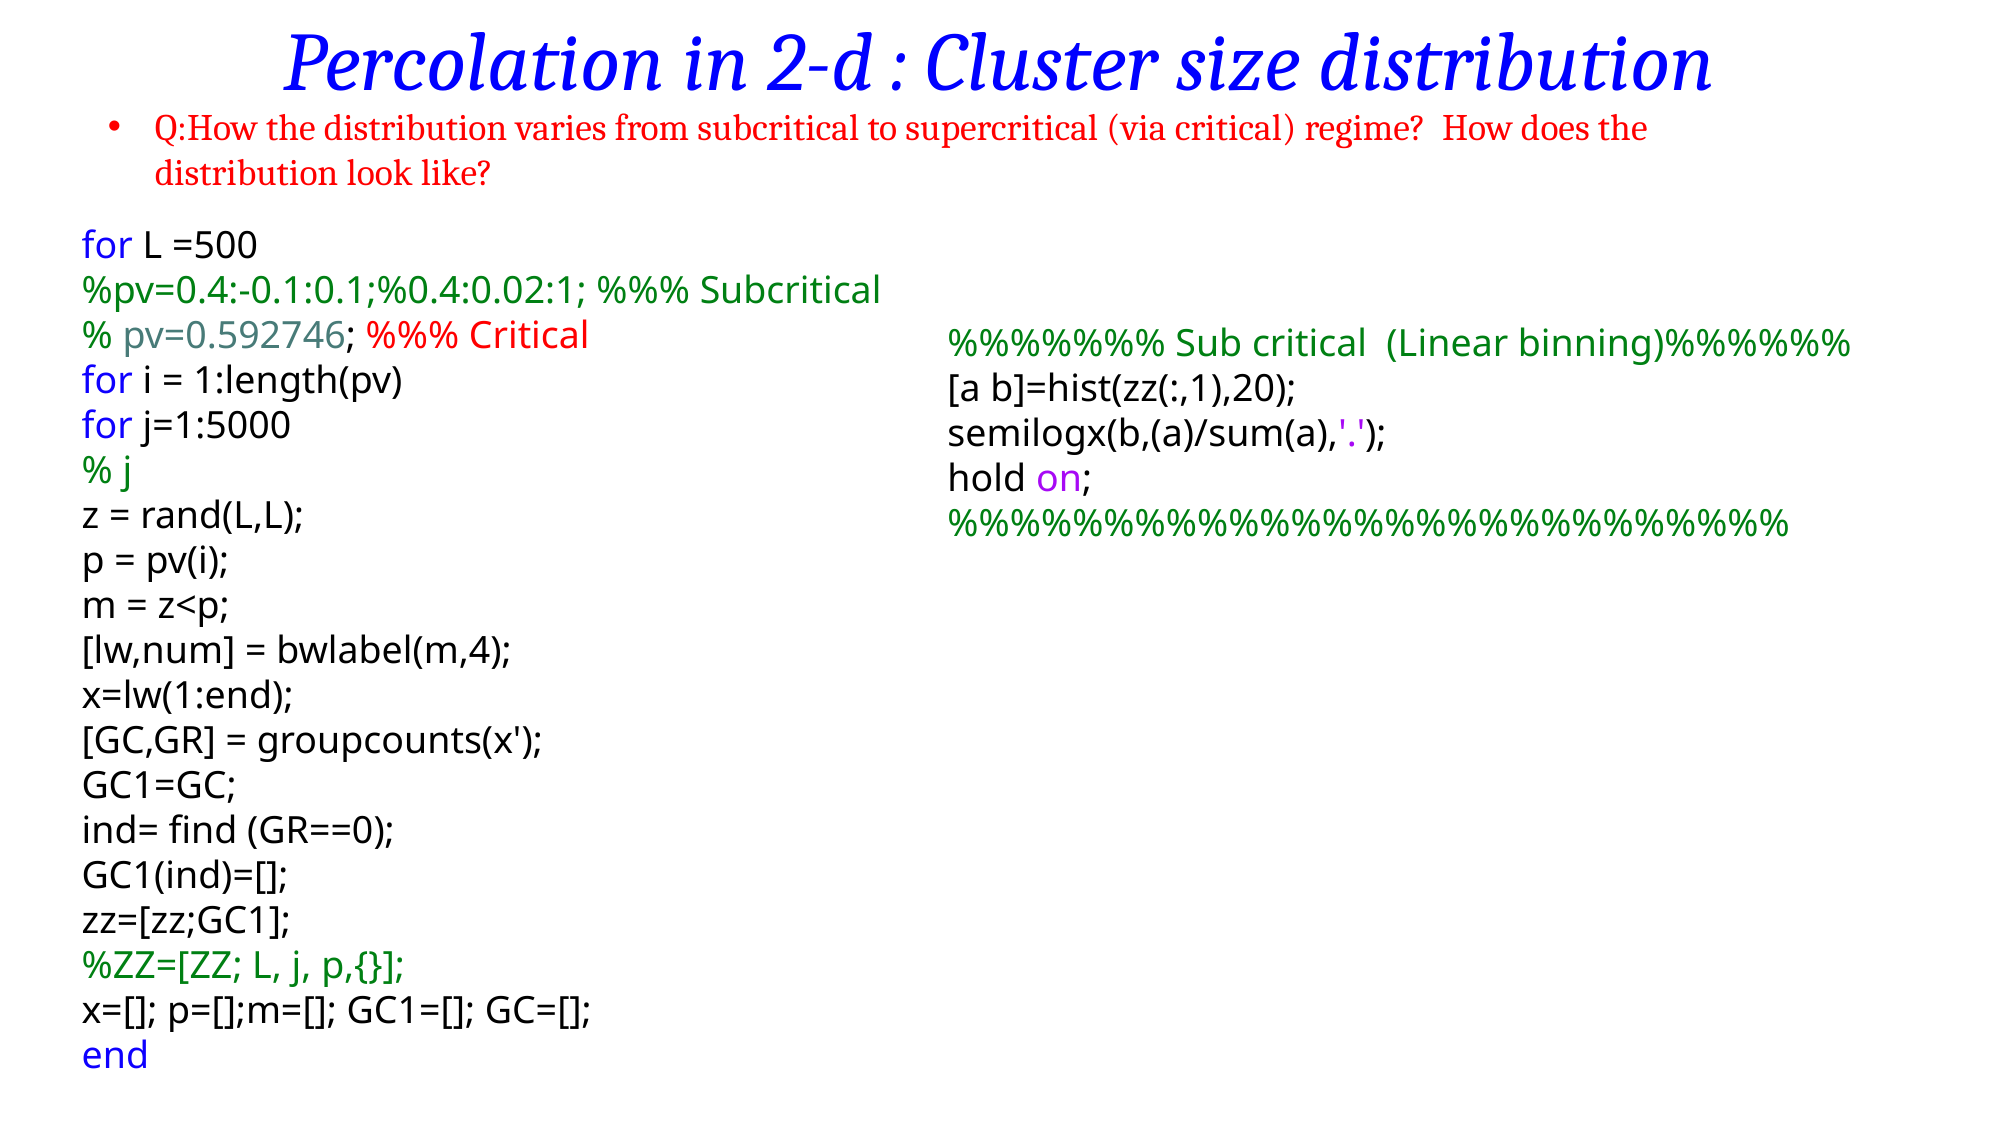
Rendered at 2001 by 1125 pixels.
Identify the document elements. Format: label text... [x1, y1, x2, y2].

text_box Percolation in 2-d : Cluster size distribution [49, 0, 1951, 215]
text_box for L =500 %pv=0.4:-0.1:0.1;%0.4:0.02:1; %%% Subcritical % pv=0.592746; %%% Critical for i = 1:length(pv) for j=1:5000 % j z = rand(L,L); p = pv(i); m = z<p; [lw,num] = bwlabel(m,4); x=lw(1:end); [GC,GR] = groupcounts(x'); GC1=GC; ind= find (GR==0); GC1(ind)=[]; zz=[zz;GC1]; %ZZ=[ZZ; L, j, p,{}]; x=[]; p=[];m=[]; GC1=[]; GC=[]; end [66, 214, 1068, 1084]
text_box Q:How the distribution varies from subcritical to supercritical (via critical) regime? How does the distribution look like? [93, 96, 1825, 201]
text_box %%%%%%% Sub critical (Linear binning)%%%%%% [a b]=hist(zz(:,1),20); semilogx(b,(a)/sum(a),'.'); hold on; %%%%%%%%%%%%%%%%%%%%%%%%%%% [932, 311, 1933, 552]
